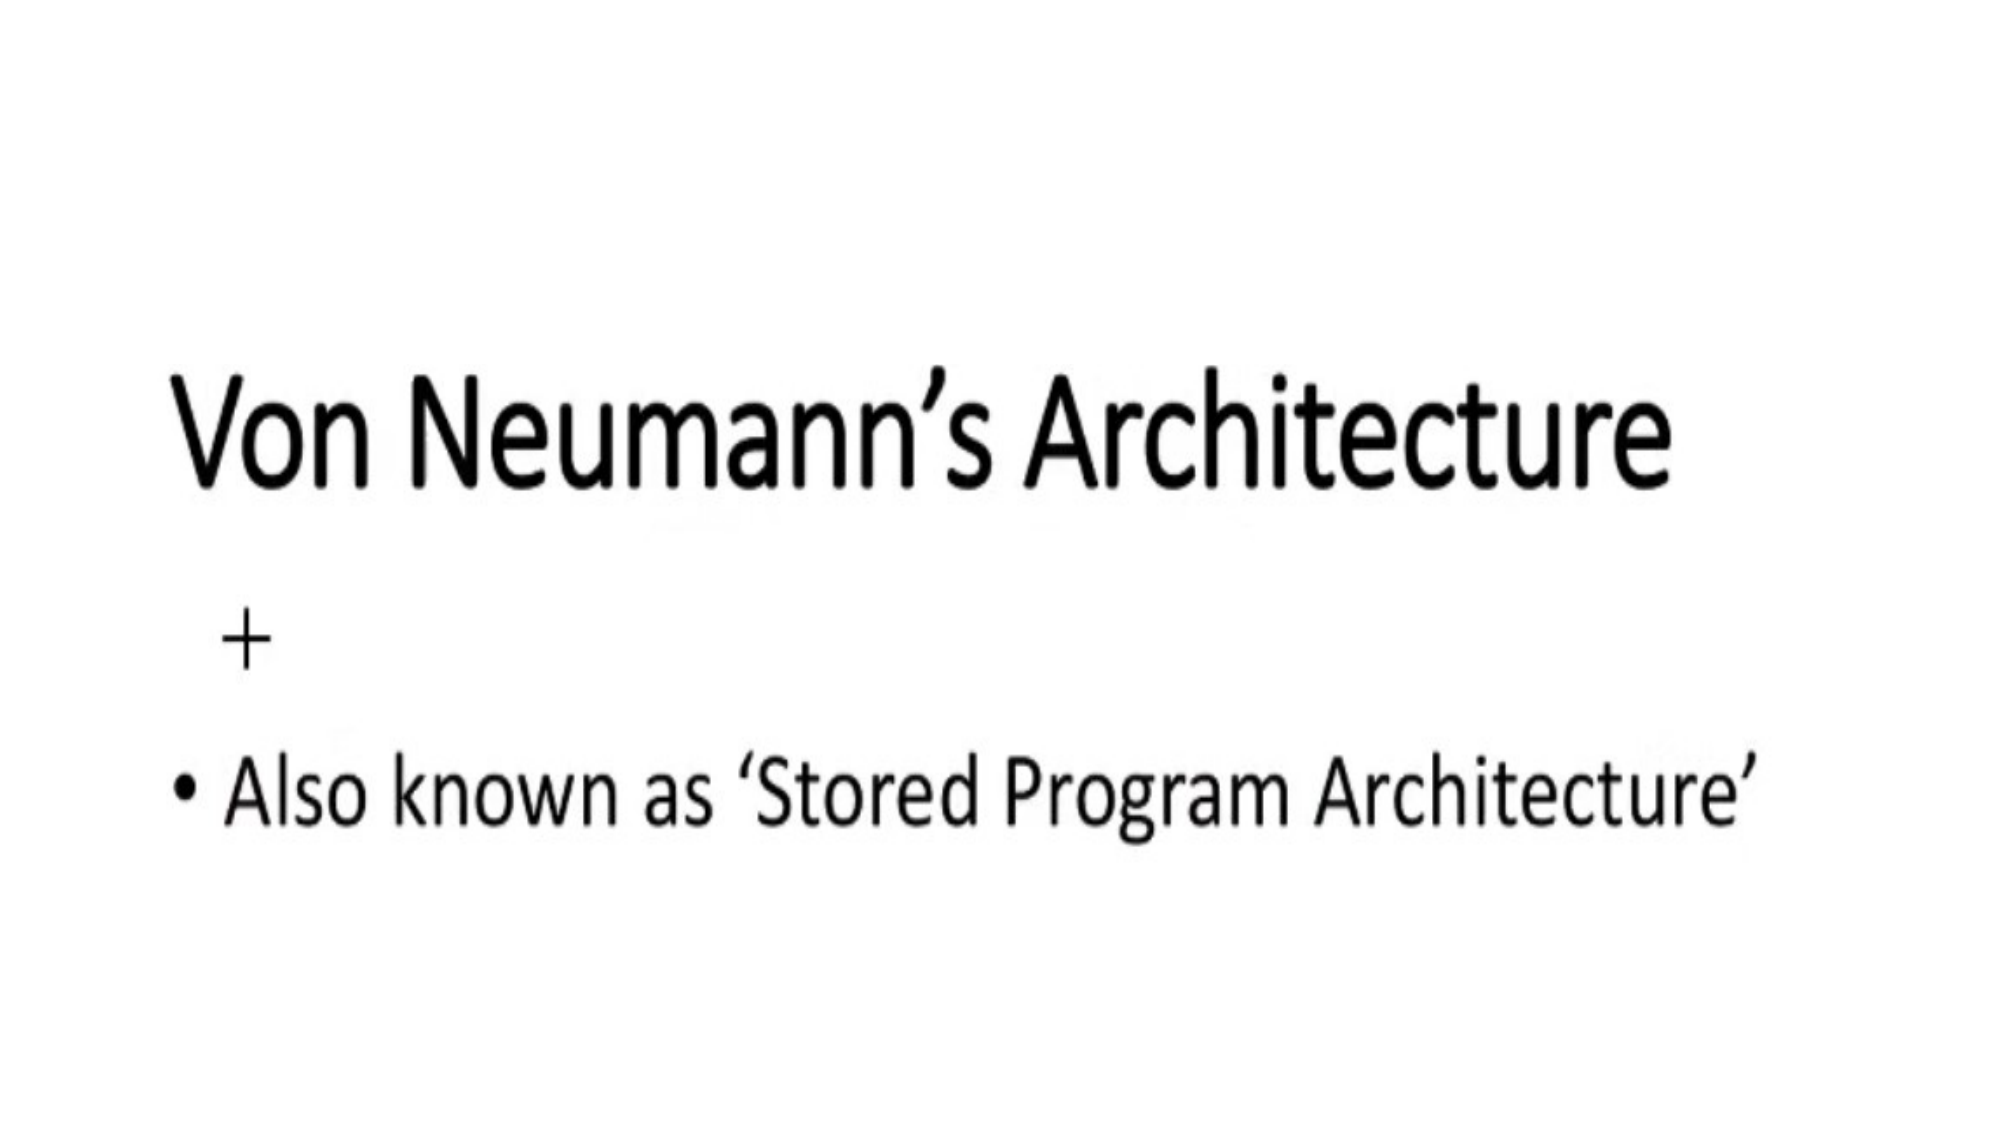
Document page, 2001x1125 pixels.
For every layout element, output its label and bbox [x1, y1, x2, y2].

list [152, 364, 1839, 956]
